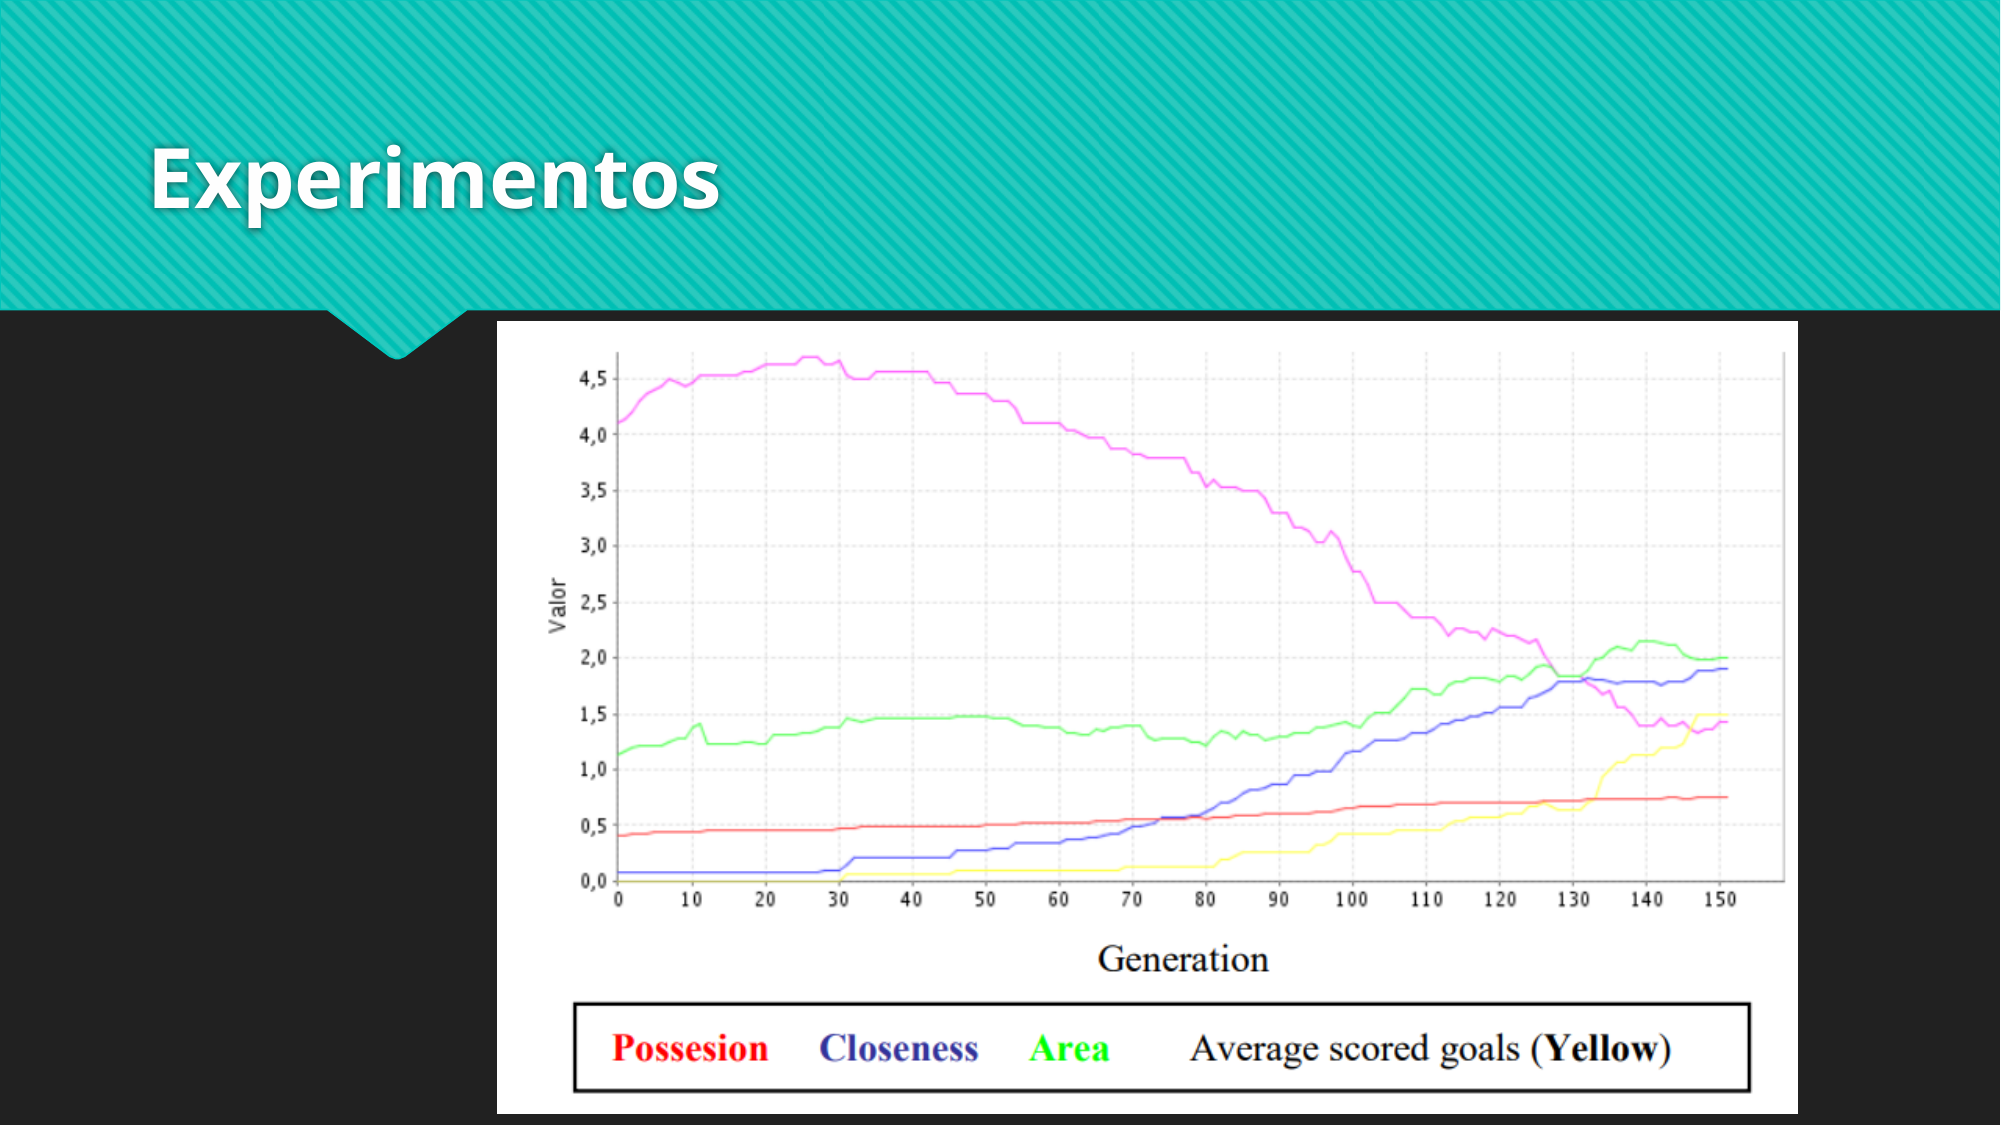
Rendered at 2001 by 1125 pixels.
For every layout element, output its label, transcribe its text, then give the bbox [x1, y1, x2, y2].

picture [496, 321, 1798, 1115]
title Experimentos [132, 73, 1868, 233]
